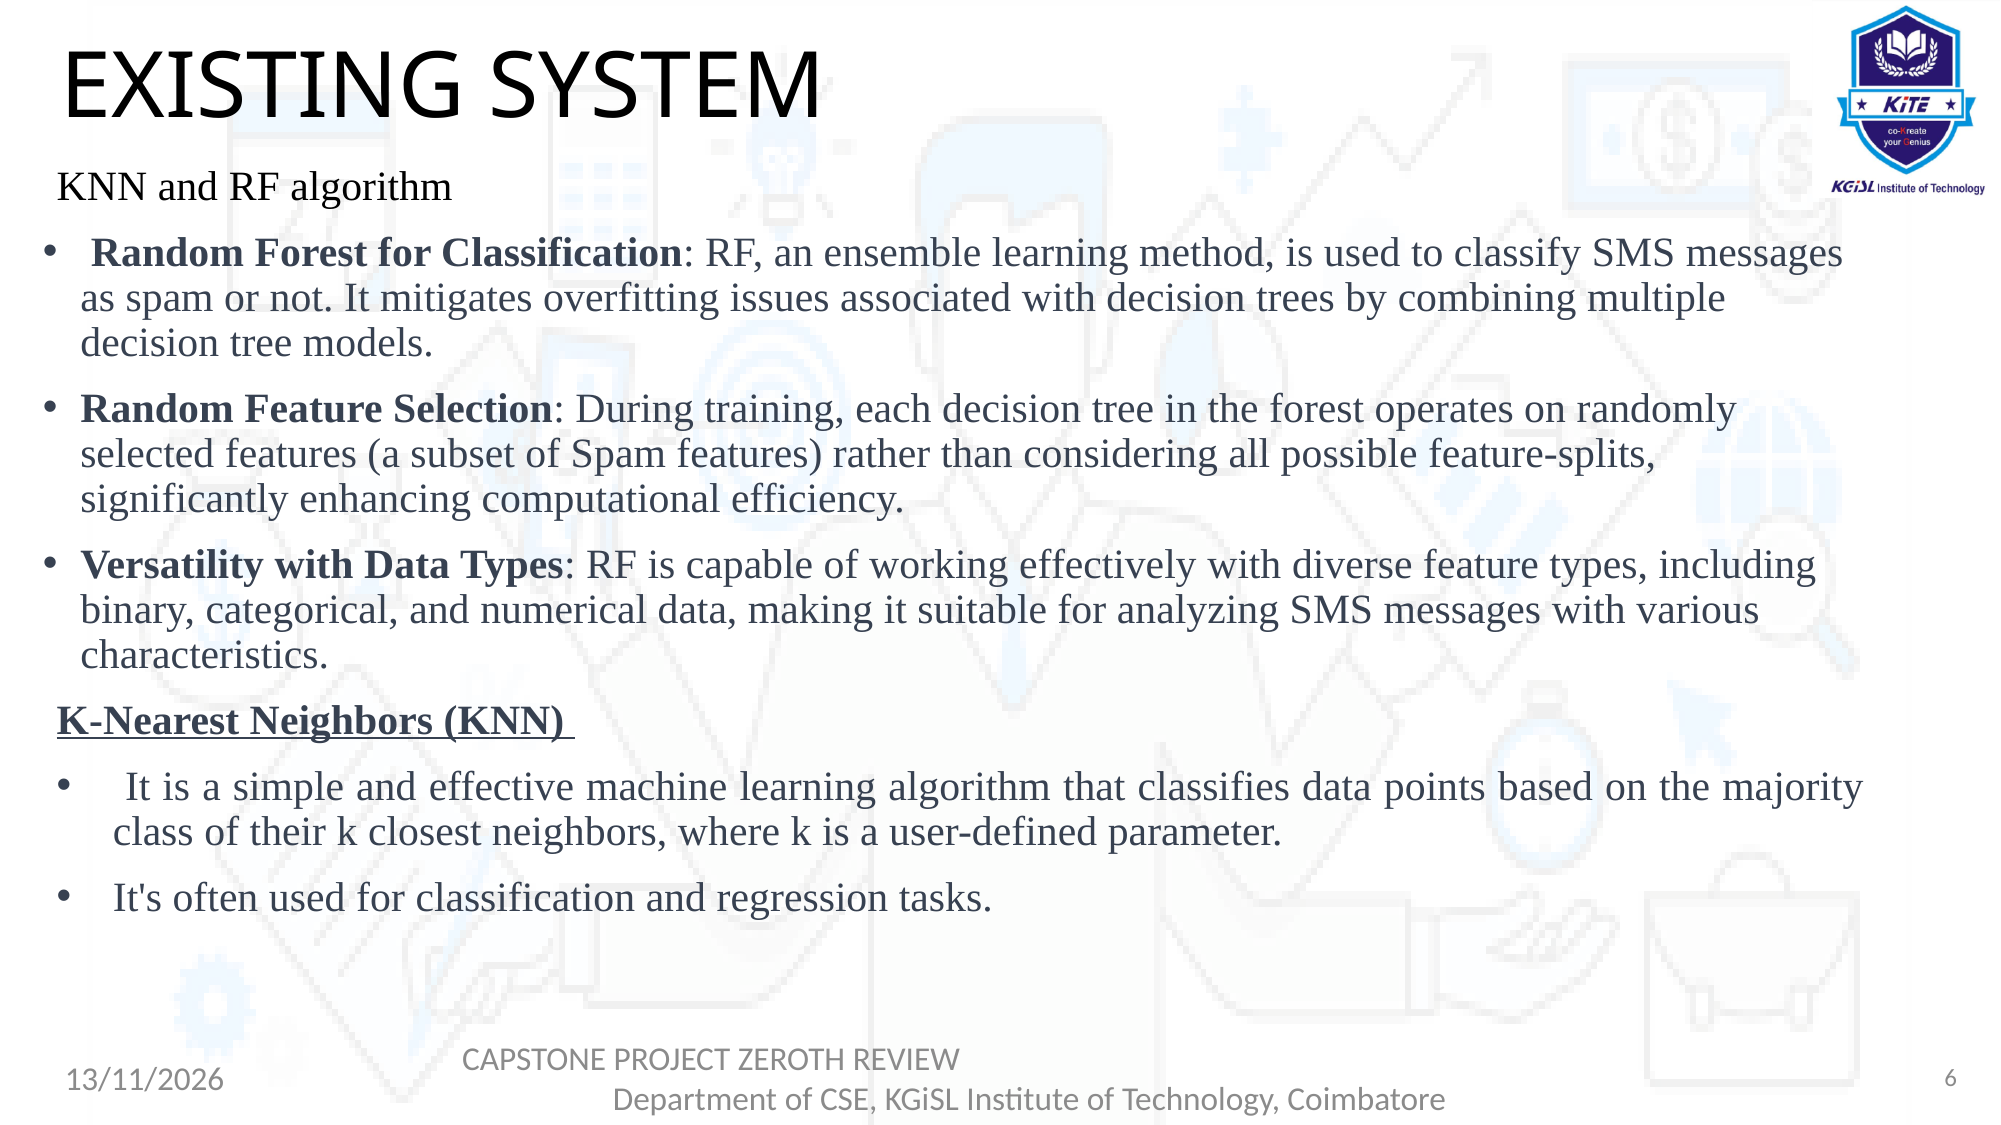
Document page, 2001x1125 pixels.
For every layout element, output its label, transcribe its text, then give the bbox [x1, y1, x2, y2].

slide_number 6 [1880, 1046, 1973, 1107]
picture [1812, 0, 2000, 198]
list KNN and RF algorithm Random Forest for Classification: RF, an ensemble learning method, is used to classify SMS messages as spam or not. It mitigates overfitting issues associated with decision trees by combining multiple decision tree models. Random Feature Selection: During training, each decision tree in the forest operates on randomly selected features (a subset of Spam features) rather than considering all possible feature-splits, significantly enhancing computational efficiency. Versatility with Data Types: RF is capable of working effectively with diverse feature types, including binary, categorical, and numerical data, making it suitable for analyzing SMS messages with various characteristics. K-Nearest Neighbors (KNN) It is a simple and effective machine learning algorithm that classifies data points based on the majority class of their k closest neighbors, where k is a user-defined parameter. It's often used for classification and regression tasks. [27, 156, 1881, 1047]
title EXISTING SYSTEM [22, 18, 1748, 157]
footer CAPSTONE PROJECT ZEROTH REVIEW Department of CSE, KGiSL Institute of Technology, Coimbatore [444, 1047, 1555, 1108]
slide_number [49, 1047, 268, 1108]
